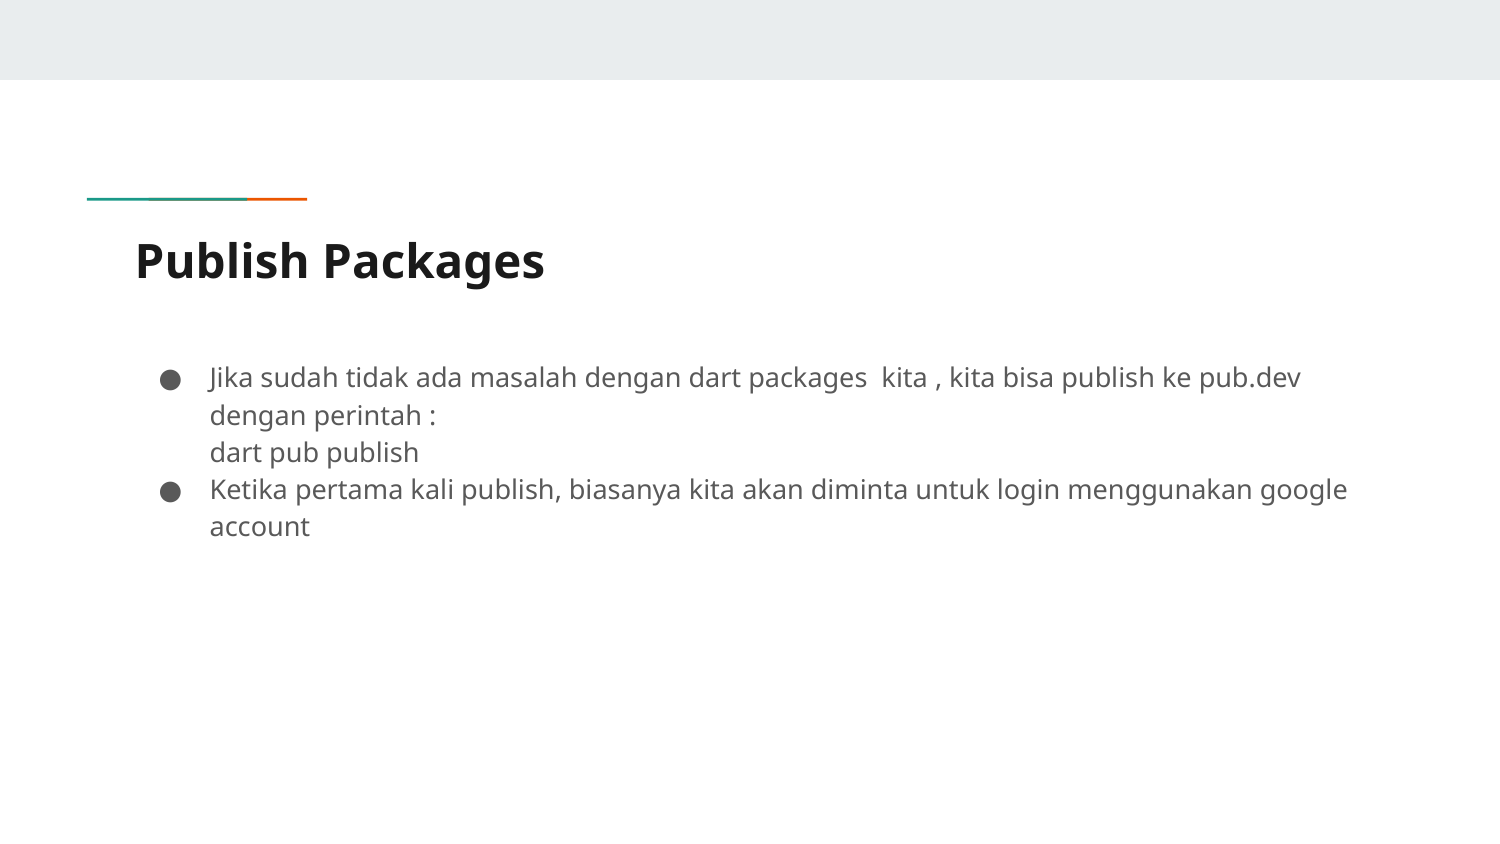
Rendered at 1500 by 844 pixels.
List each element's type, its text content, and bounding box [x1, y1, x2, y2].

title Publish Packages [119, 216, 1381, 305]
list Jika sudah tidak ada masalah dengan dart packages kita , kita bisa publish ke pub.dev dengan perintah : dart pub publish Ketika pertama kali publish, biasanya kita akan diminta untuk login menggunakan google account [119, 341, 1381, 712]
